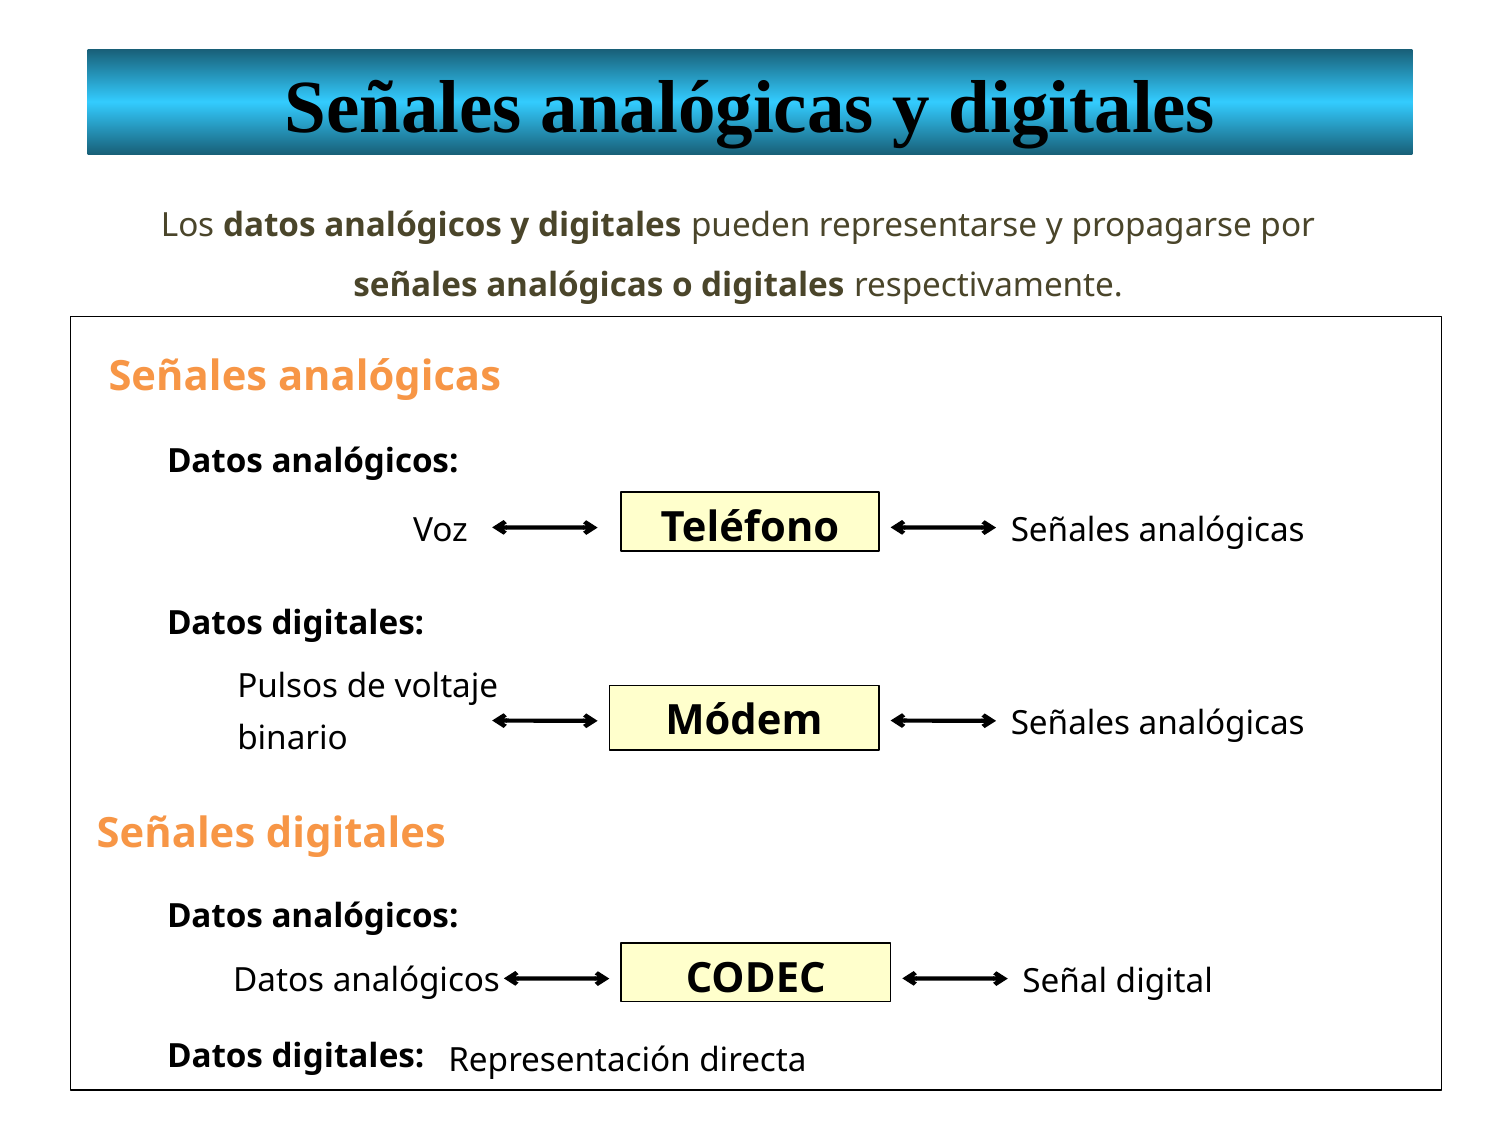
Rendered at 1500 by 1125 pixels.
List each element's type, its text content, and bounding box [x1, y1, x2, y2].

text_box Los datos analógicos y digitales pueden representarse y propagarse por señales analógicas o digitales respectivamente. [82, 175, 1395, 311]
text_box Señales analógicas y digitales [87, 49, 1413, 155]
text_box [70, 316, 1442, 1091]
